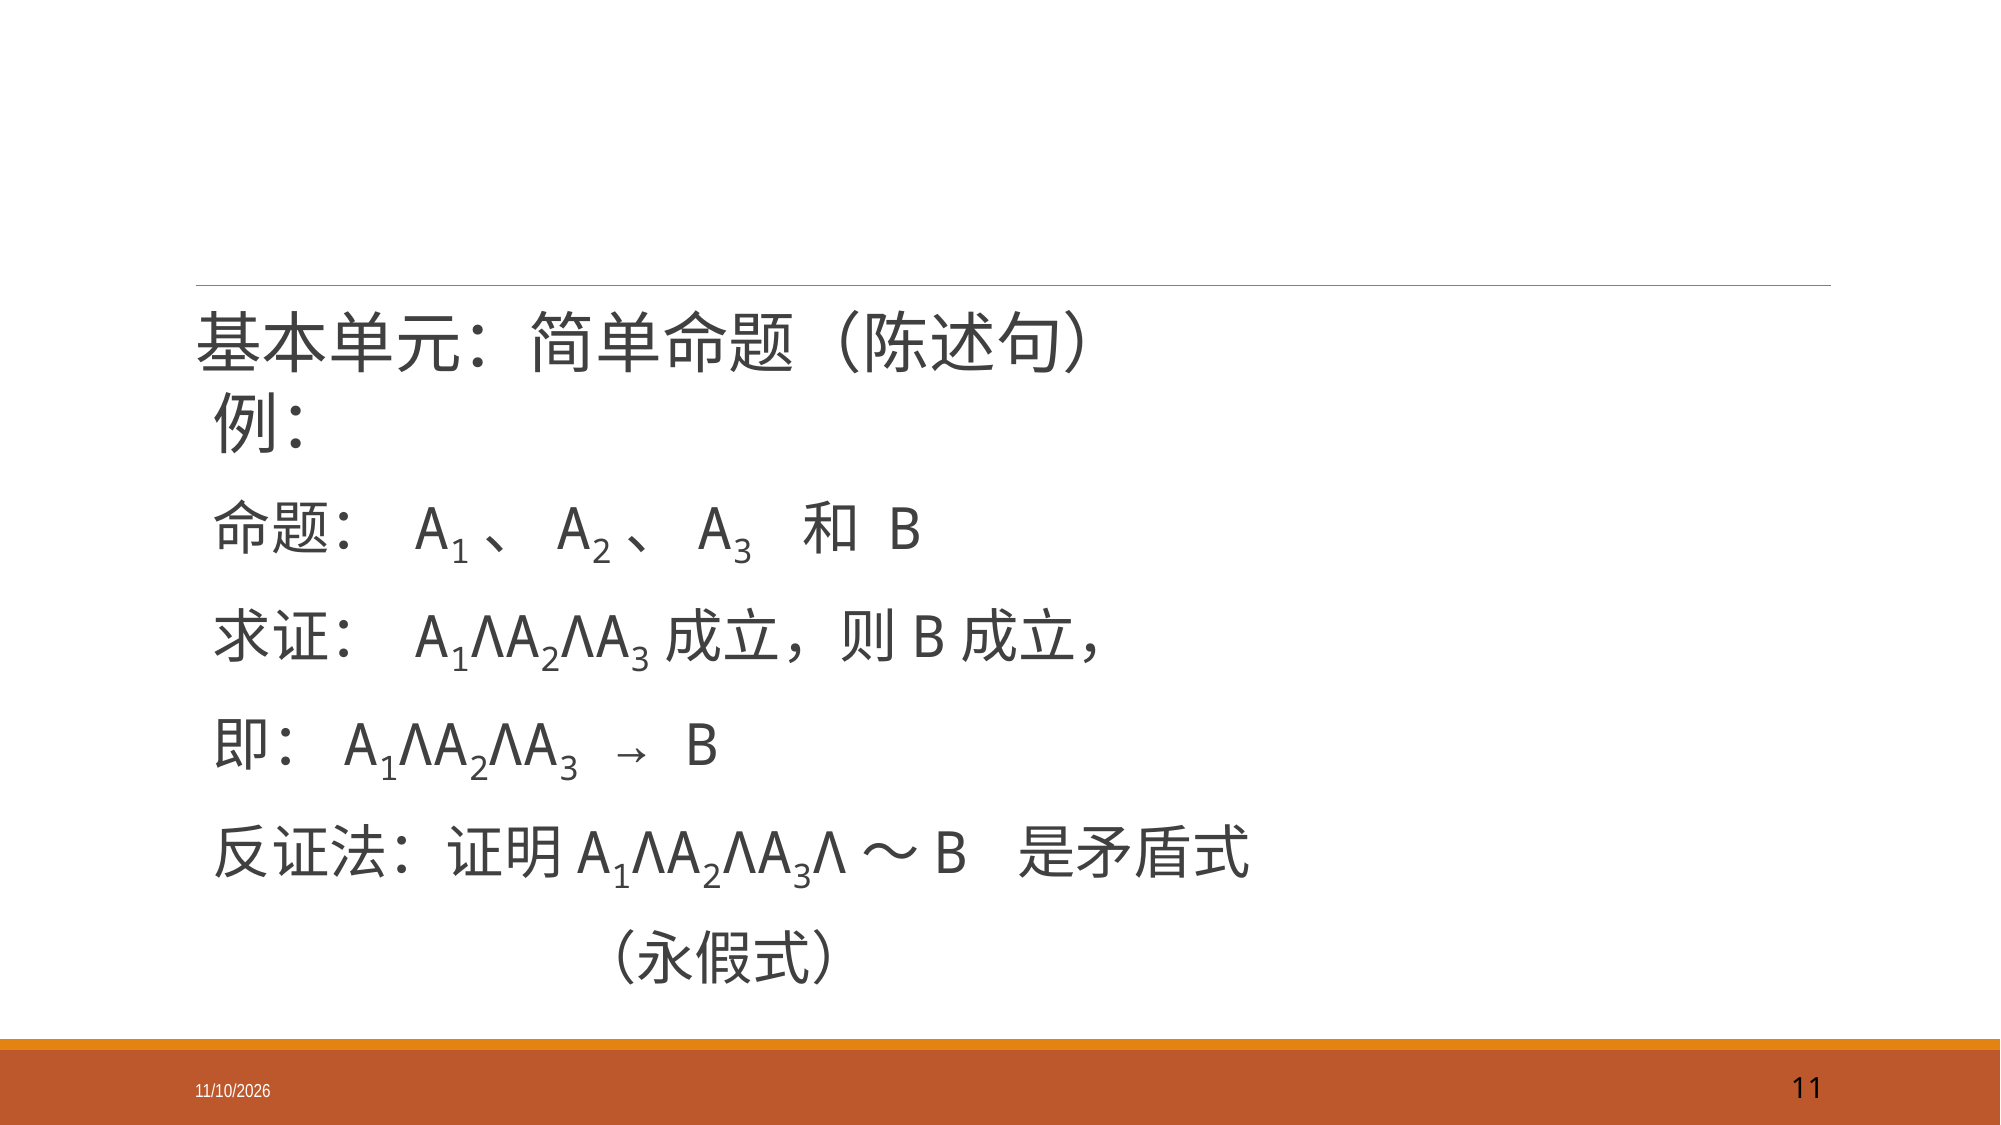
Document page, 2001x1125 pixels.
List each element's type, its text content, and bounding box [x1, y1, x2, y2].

list 基本单元：简单命题（陈述句） 例： 命题： A1、A2、A3 和 B 求证： A1ΛA2ΛA3成立，则B成立， 即：A1ΛA2ΛA3 → B 反证法：证明A1ΛA2ΛA3Λ～B 是矛盾式 （永假式） [180, 302, 1830, 963]
slide_number 11 [1624, 1059, 1840, 1120]
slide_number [180, 1059, 586, 1120]
